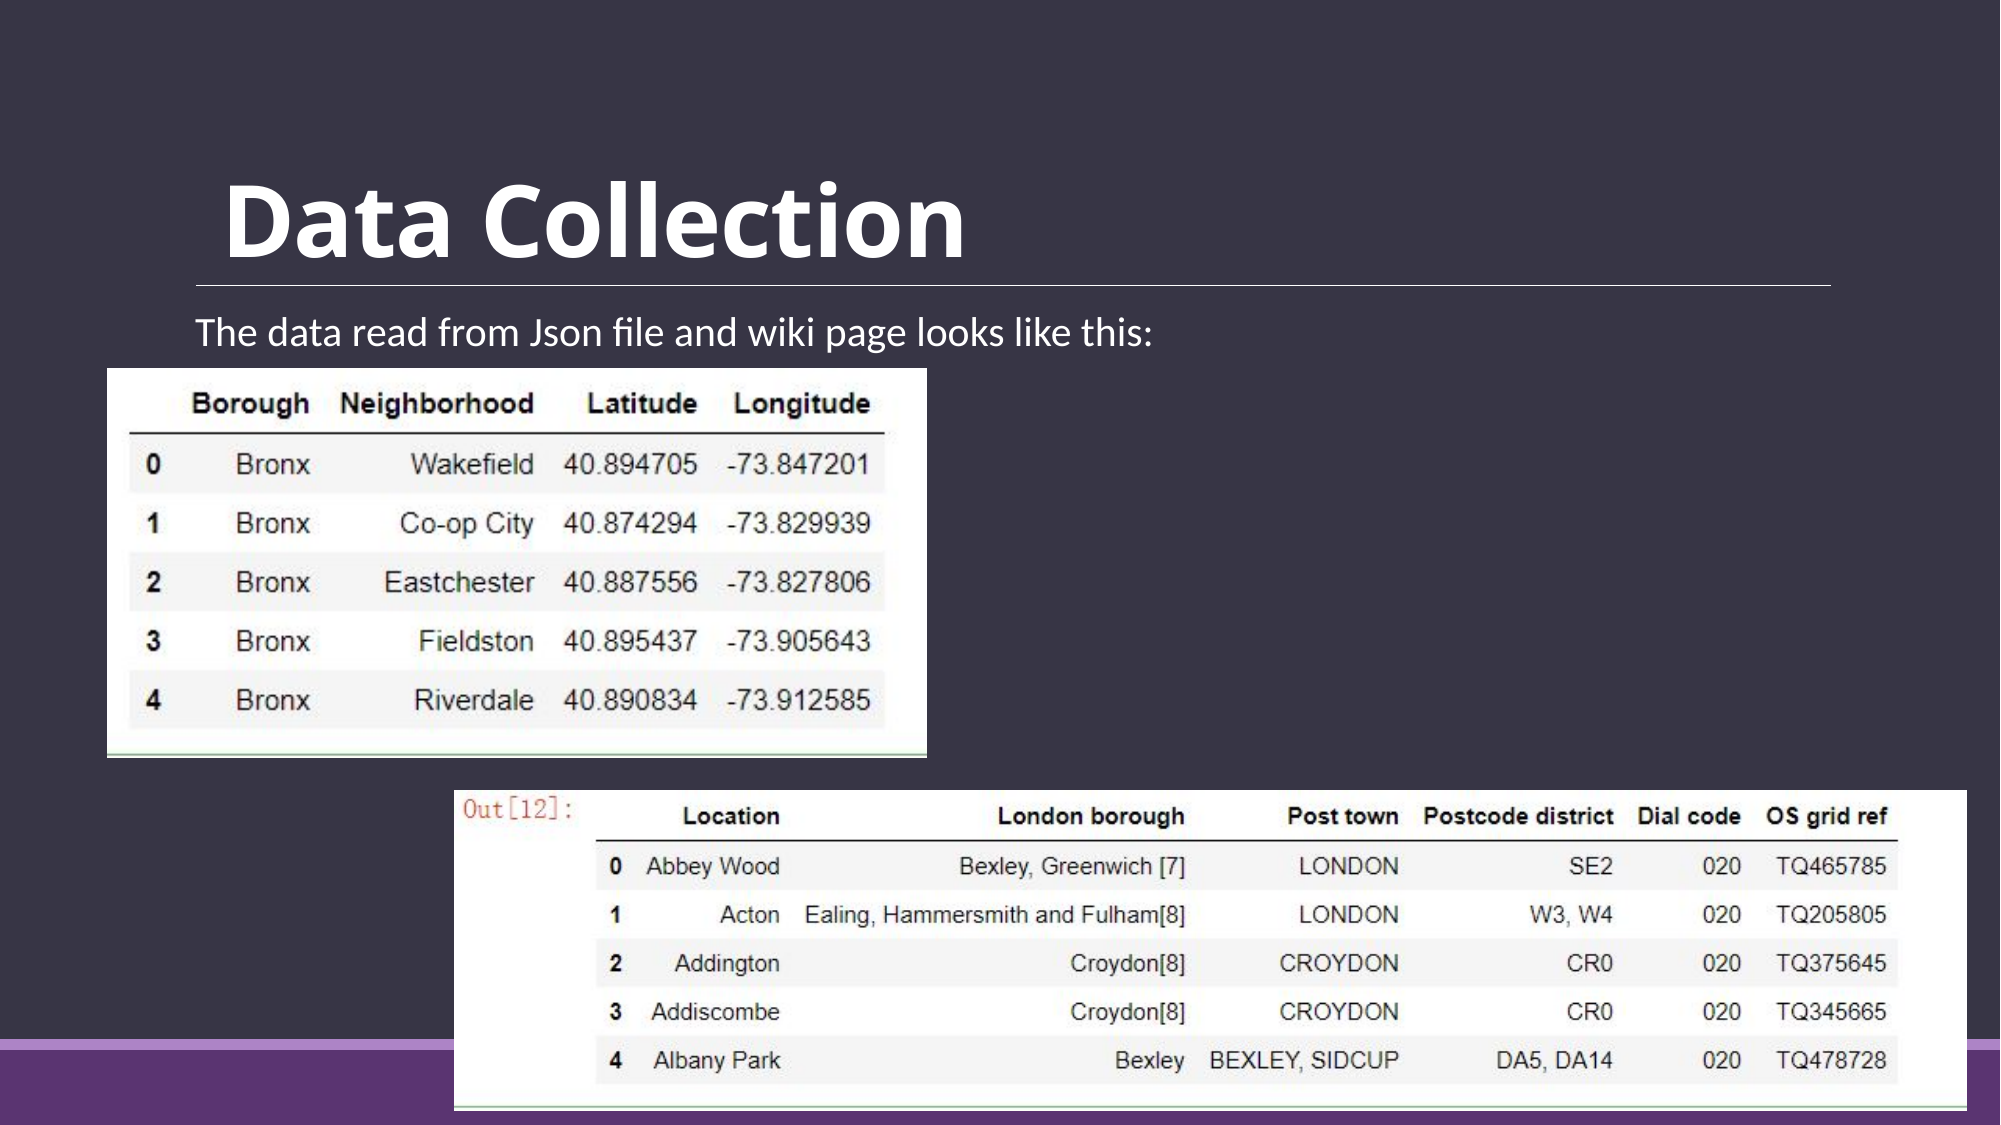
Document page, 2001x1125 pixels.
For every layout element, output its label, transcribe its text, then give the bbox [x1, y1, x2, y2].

picture [453, 789, 1968, 1111]
list The data read from Json file and wiki page looks like this: [180, 302, 1830, 963]
title Data Collection [180, 47, 1830, 285]
picture [106, 367, 927, 759]
